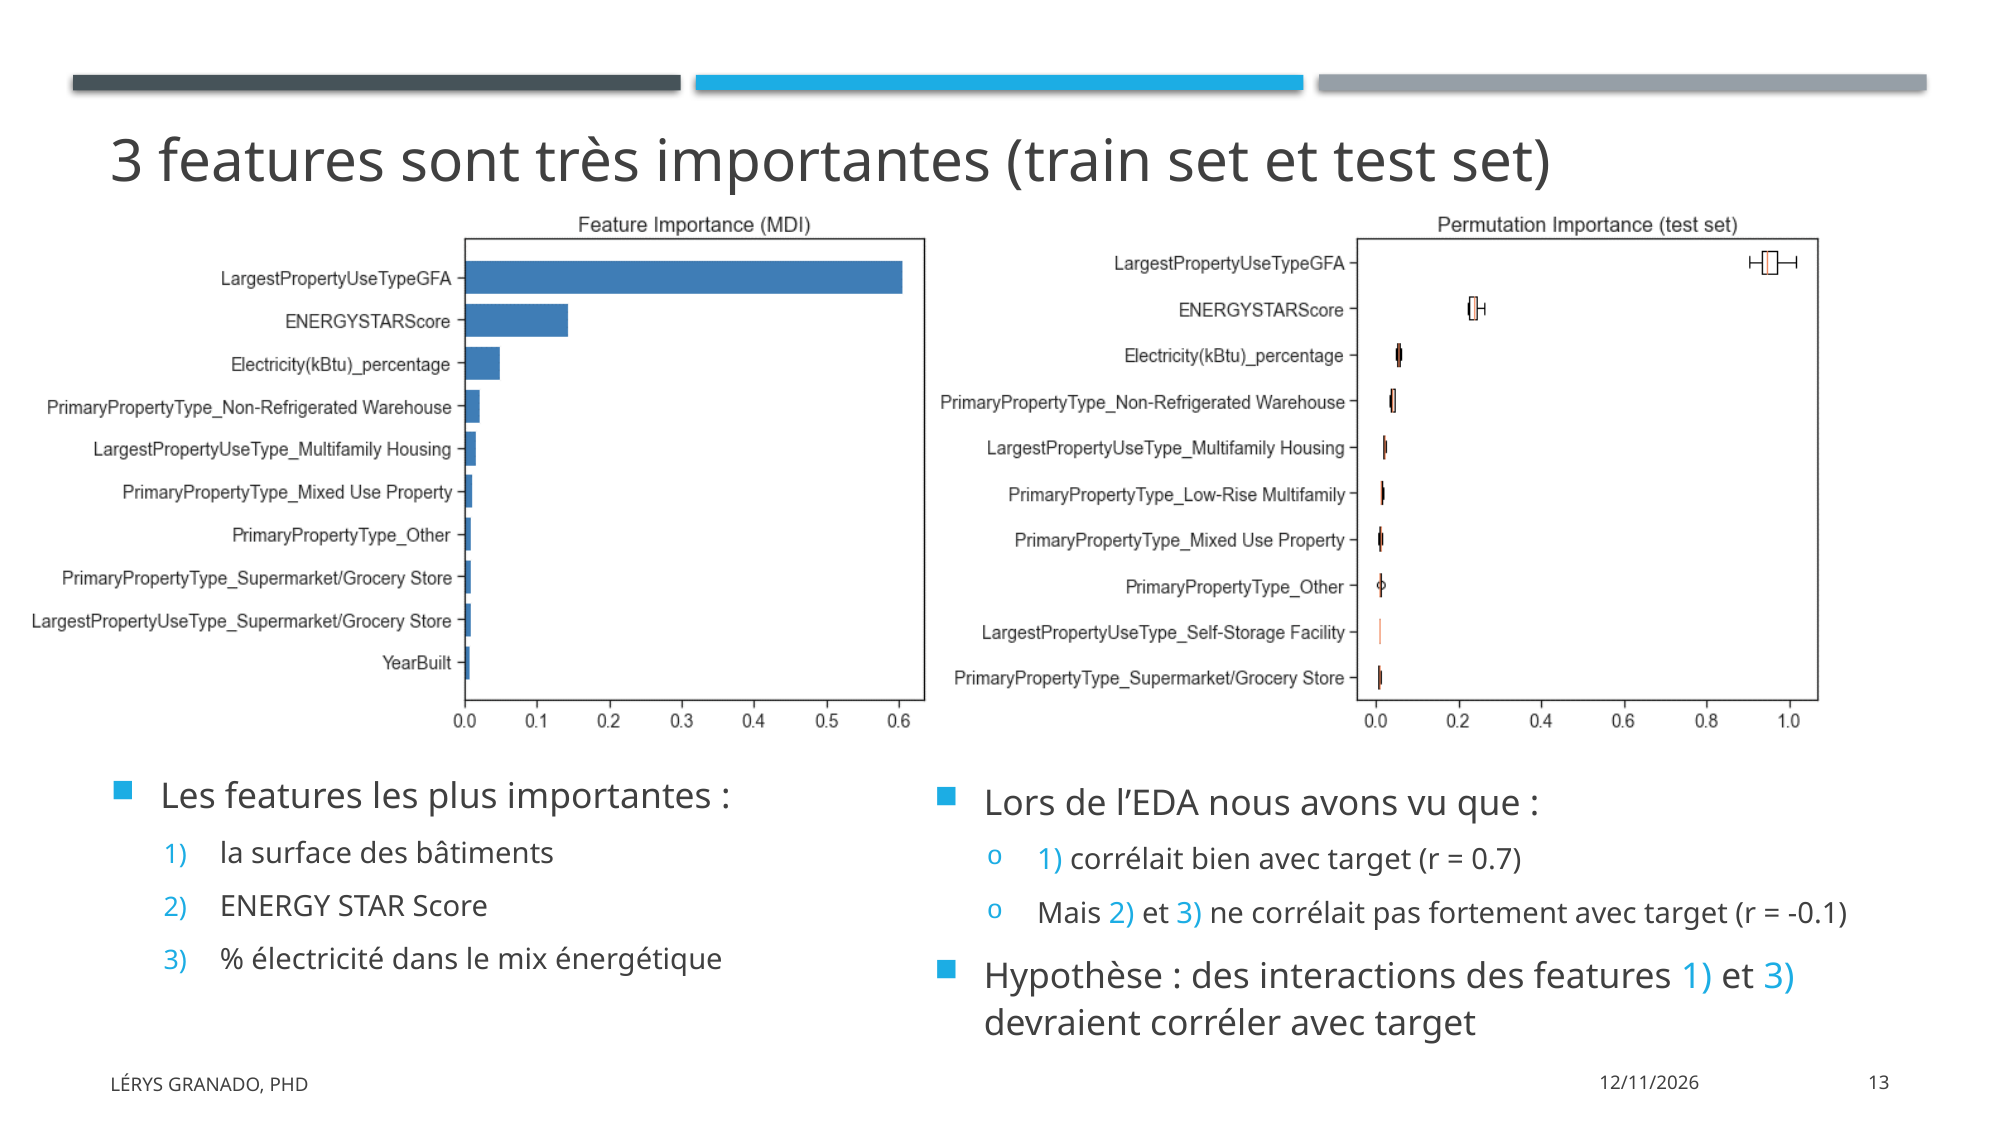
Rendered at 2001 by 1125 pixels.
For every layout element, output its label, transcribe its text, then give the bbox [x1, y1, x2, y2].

picture [22, 208, 1826, 740]
slide_number 13 [1732, 1053, 1905, 1114]
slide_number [1247, 1063, 1715, 1114]
title 3 features sont très importantes (train set et test set) [95, 115, 1905, 209]
footer Lérys Granado, PhD [95, 1053, 1230, 1114]
list Les features les plus importantes : la surface des bâtiments ENERGY STAR Score % électricité dans le mix énergétique [95, 761, 817, 1025]
text_box Lors de l’EDA nous avons vu que : 1) corrélait bien avec target (r = 0.7) Mais 2) et 3) ne corrélait pas fortement avec target (r = -0.1) Hypothèse : des interactions des features 1) et 3) devraient corréler avec target [918, 767, 1881, 1063]
